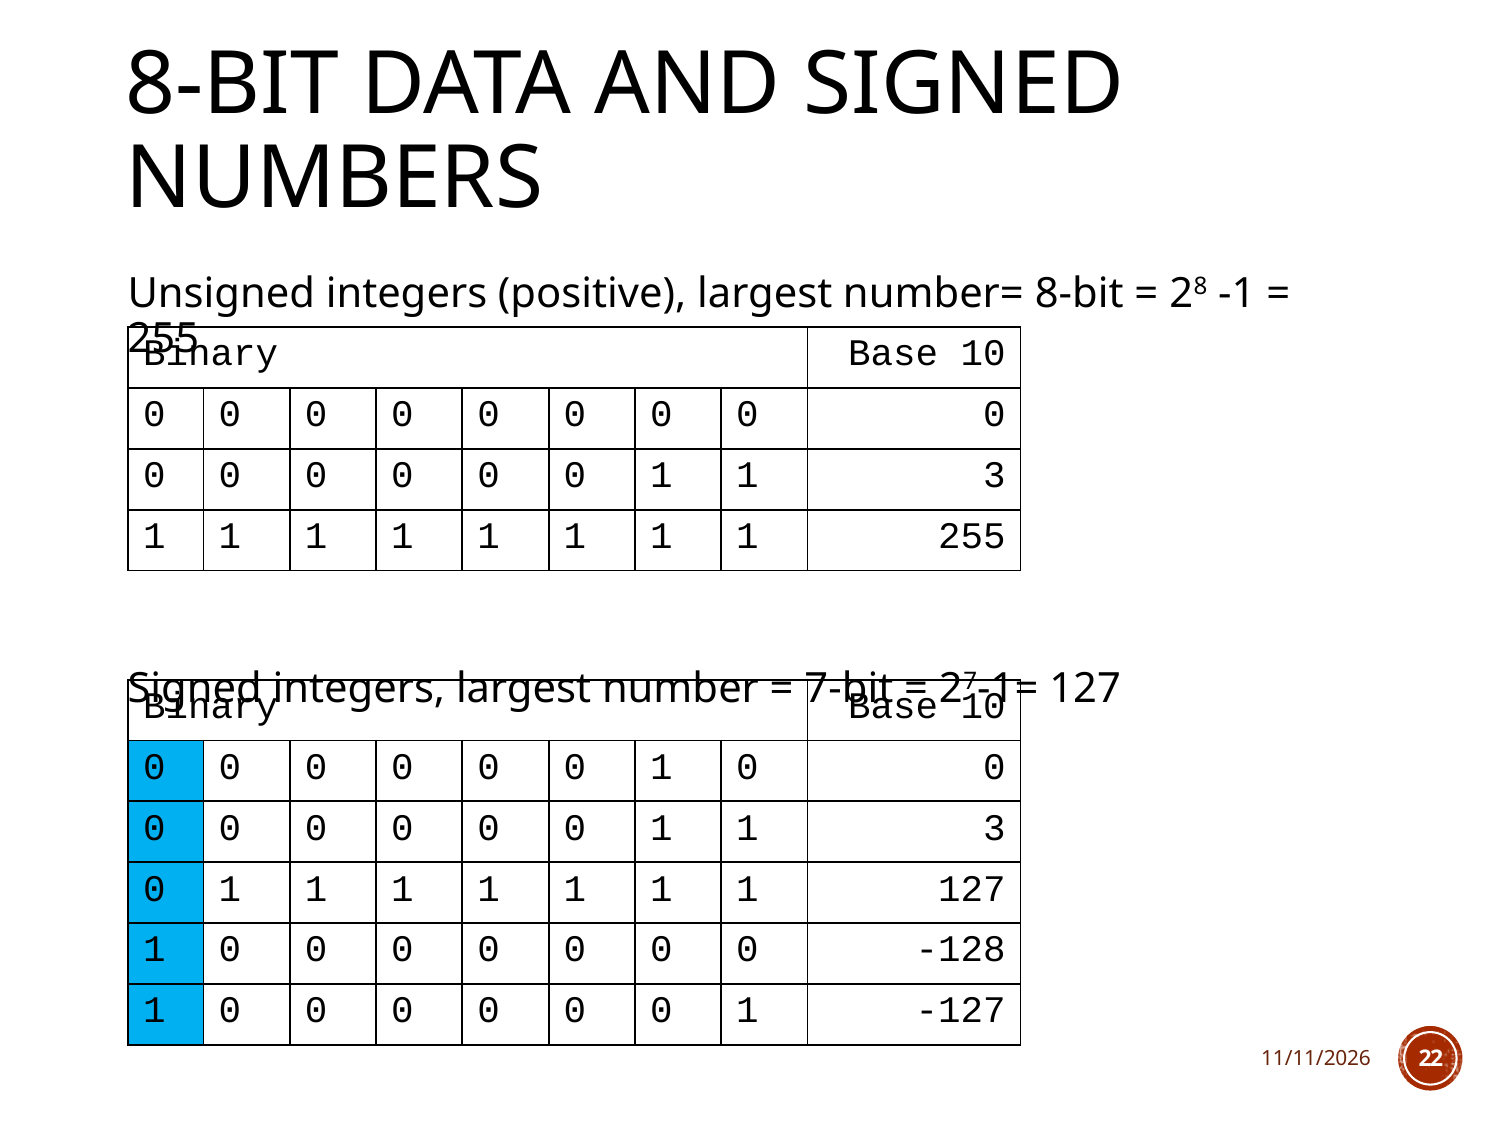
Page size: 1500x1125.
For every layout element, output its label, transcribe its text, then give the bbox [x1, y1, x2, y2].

slide_number 22 [1391, 1028, 1471, 1089]
table_cell 1 [204, 511, 289, 570]
table_cell 1 [636, 741, 720, 800]
table_cell 0 [463, 389, 548, 448]
table_cell 0 [722, 924, 807, 983]
table_cell 0 [129, 741, 203, 800]
list Unsigned integers (positive), largest number= 8-bit = 28 -1 = 255 Signed integers, largest number = 7-bit = 27-1= 127 [112, 263, 1388, 1013]
table_cell 3 [808, 802, 1020, 861]
table_cell 0 [204, 741, 289, 800]
table_cell 0 [291, 802, 375, 861]
table_cell 0 [463, 450, 548, 509]
table_cell 0 [636, 924, 720, 983]
table_cell 0 [204, 389, 289, 448]
table_cell 1 [129, 924, 203, 983]
table_header Base 10 [808, 328, 1020, 387]
table_cell 0 [129, 863, 203, 922]
table_cell 0 [204, 924, 289, 983]
table_cell 0 [377, 450, 461, 509]
table_cell 1 [291, 863, 375, 922]
table_cell 1 [722, 863, 807, 922]
table_cell 0 [550, 389, 634, 448]
table_cell 1 [377, 511, 461, 570]
table_cell 0 [204, 450, 289, 509]
table_cell 1 [550, 511, 634, 570]
table_cell 0 [636, 985, 720, 1044]
table_cell 0 [291, 985, 375, 1044]
table_cell 0 [808, 741, 1020, 800]
table_cell 1 [291, 511, 375, 570]
table_cell 0 [204, 985, 289, 1044]
table_cell 0 [291, 450, 375, 509]
table_header Base 10 [808, 681, 1020, 740]
table_cell 0 [463, 924, 548, 983]
table_cell 0 [550, 450, 634, 509]
table_cell 0 [463, 985, 548, 1044]
table_cell 0 [550, 924, 634, 983]
table_cell 3 [808, 450, 1020, 509]
table_cell 0 [129, 450, 203, 509]
table_cell -127 [808, 985, 1020, 1044]
table_cell 0 [722, 389, 807, 448]
table_cell 0 [129, 802, 203, 861]
table_cell 0 [550, 741, 634, 800]
table_cell 0 [636, 389, 720, 448]
table_cell 0 [291, 741, 375, 800]
table_cell 1 [722, 802, 807, 861]
table_cell 0 [377, 741, 461, 800]
table_cell 1 [636, 802, 720, 861]
table_cell 0 [808, 389, 1020, 448]
table_cell 0 [377, 802, 461, 861]
table_cell 0 [550, 802, 634, 861]
table_cell 1 [463, 511, 548, 570]
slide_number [982, 1028, 1386, 1089]
table_cell 1 [722, 985, 807, 1044]
table_cell 1 [550, 863, 634, 922]
table_cell 1 [129, 985, 203, 1044]
table_cell 0 [204, 802, 289, 861]
table_cell 0 [377, 389, 461, 448]
table_cell 0 [463, 741, 548, 800]
table_cell 0 [722, 741, 807, 800]
table_cell 0 [377, 924, 461, 983]
table_cell 127 [808, 863, 1020, 922]
table_header Binary [129, 328, 807, 387]
table_cell 1 [204, 863, 289, 922]
table_cell 0 [377, 985, 461, 1044]
table_cell 1 [636, 511, 720, 570]
table_cell 1 [129, 511, 203, 570]
table_cell 0 [463, 802, 548, 861]
table_cell 1 [722, 450, 807, 509]
table_cell 1 [636, 450, 720, 509]
table_cell 0 [291, 389, 375, 448]
table_cell 1 [636, 863, 720, 922]
table_cell -128 [808, 924, 1020, 983]
title 8-bit data and signed numbers [110, 0, 1386, 264]
table_cell 1 [377, 863, 461, 922]
table_cell 0 [291, 924, 375, 983]
table_header Binary [129, 681, 807, 740]
table_cell 0 [550, 985, 634, 1044]
table_cell 255 [808, 511, 1020, 570]
table_cell 0 [129, 389, 203, 448]
table_cell 1 [722, 511, 807, 570]
table_cell 1 [463, 863, 548, 922]
